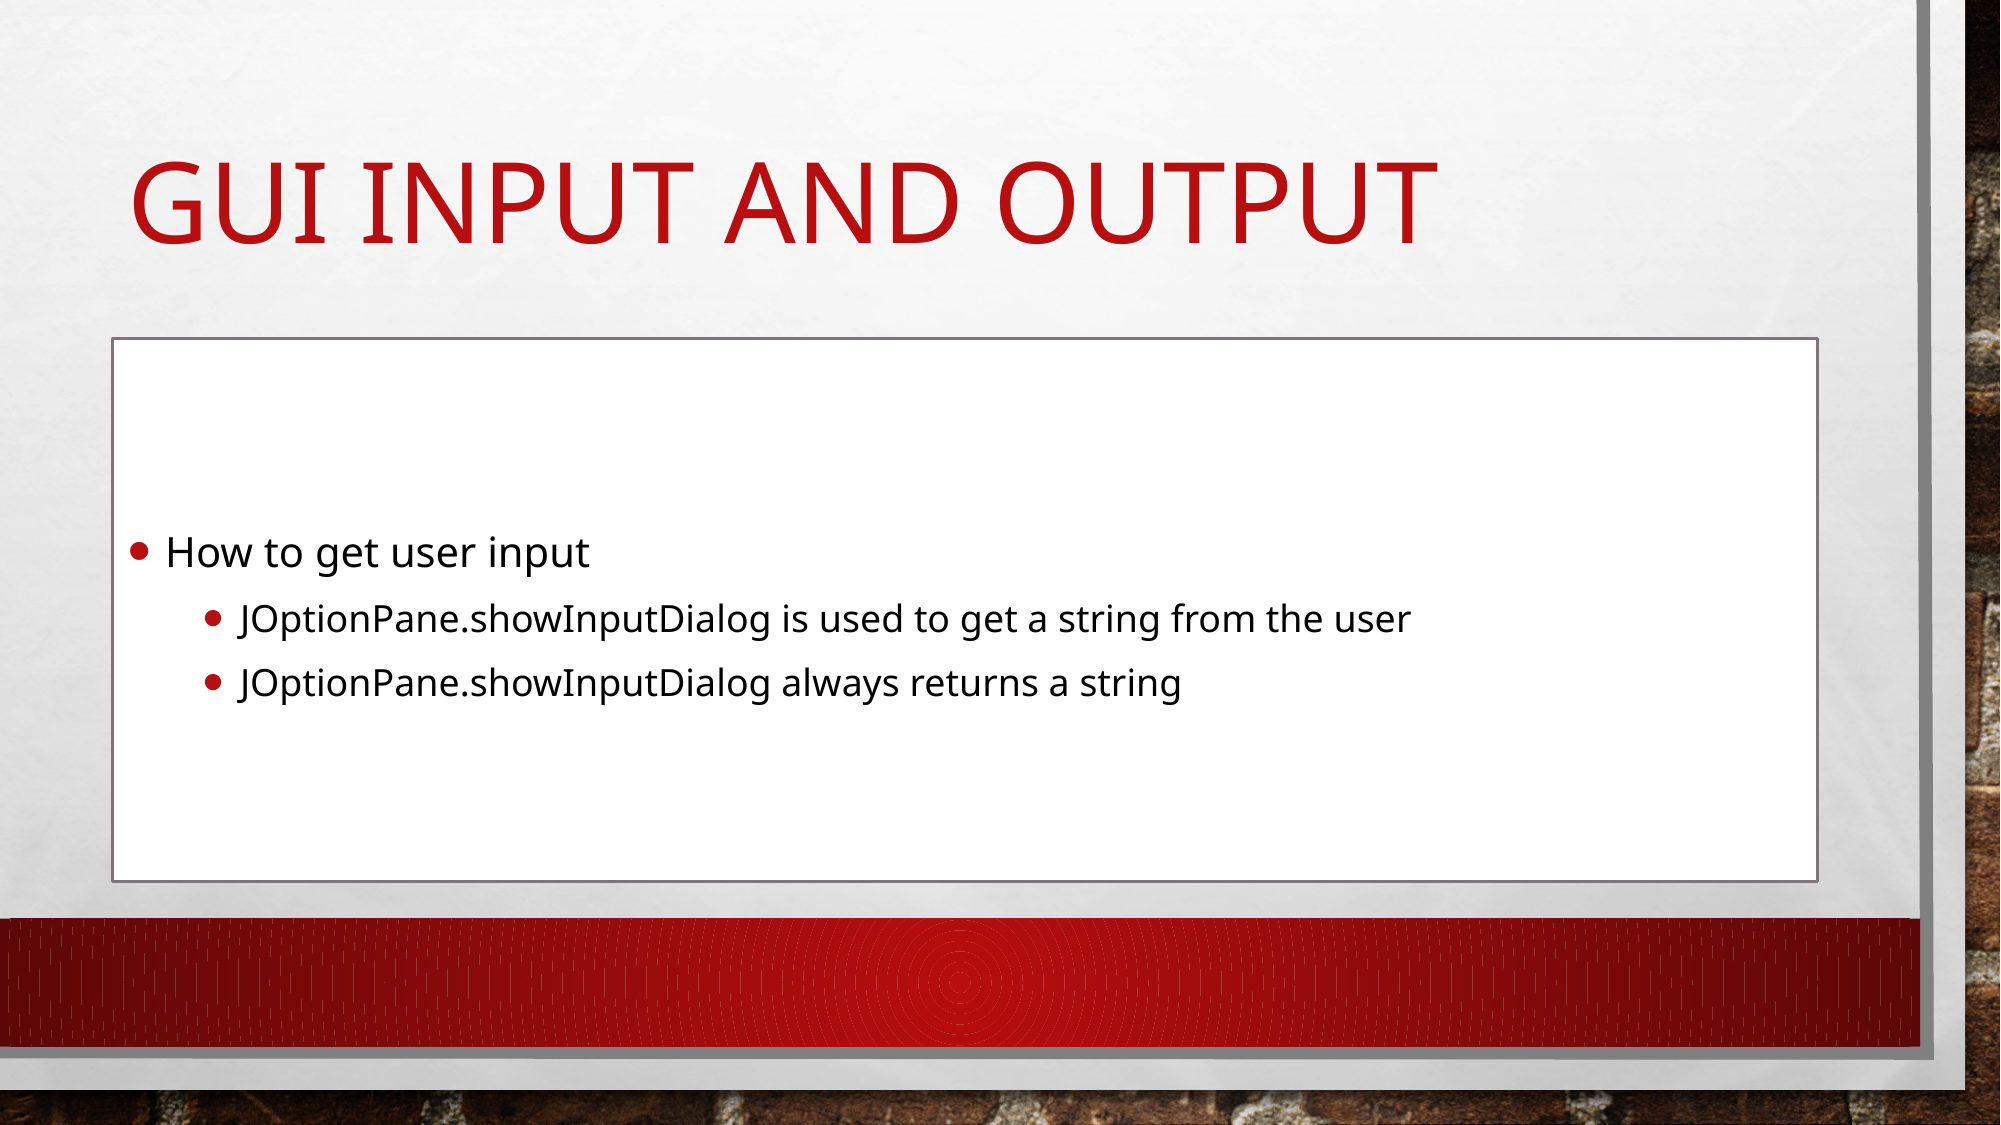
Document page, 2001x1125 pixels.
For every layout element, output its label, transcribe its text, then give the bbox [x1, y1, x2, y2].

list How to get user input JOptionPane.showInputDialog is used to get a string from the user JOptionPane.showInputDialog always returns a string [111, 337, 1819, 883]
picture [0, 0, 2000, 1125]
title Gui input and output [112, 112, 1818, 302]
